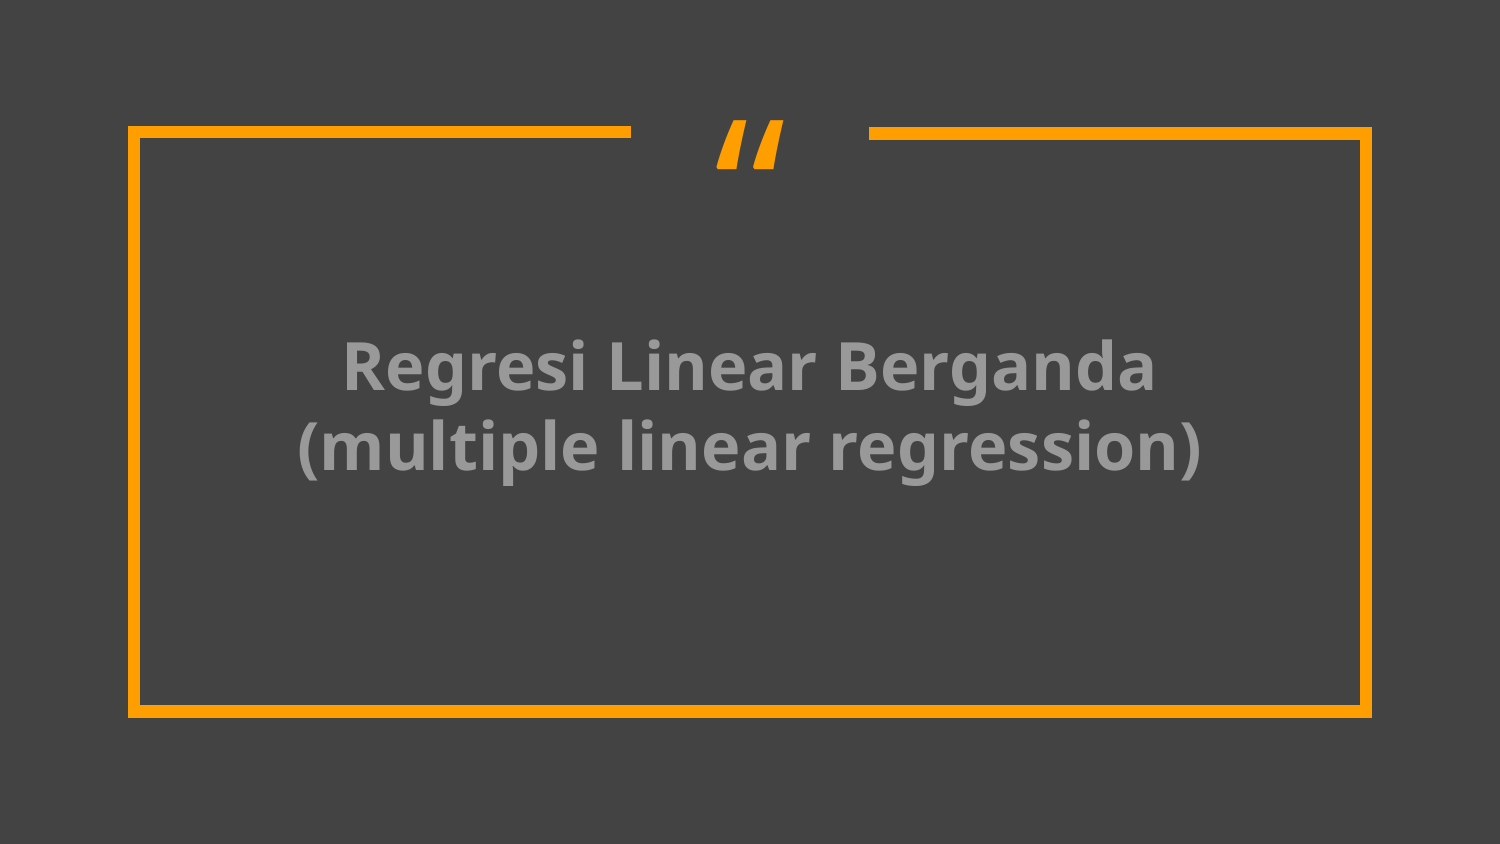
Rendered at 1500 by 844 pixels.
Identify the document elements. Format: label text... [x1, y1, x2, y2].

title Regresi Linear Berganda (multiple linear regression) [112, 308, 1388, 490]
